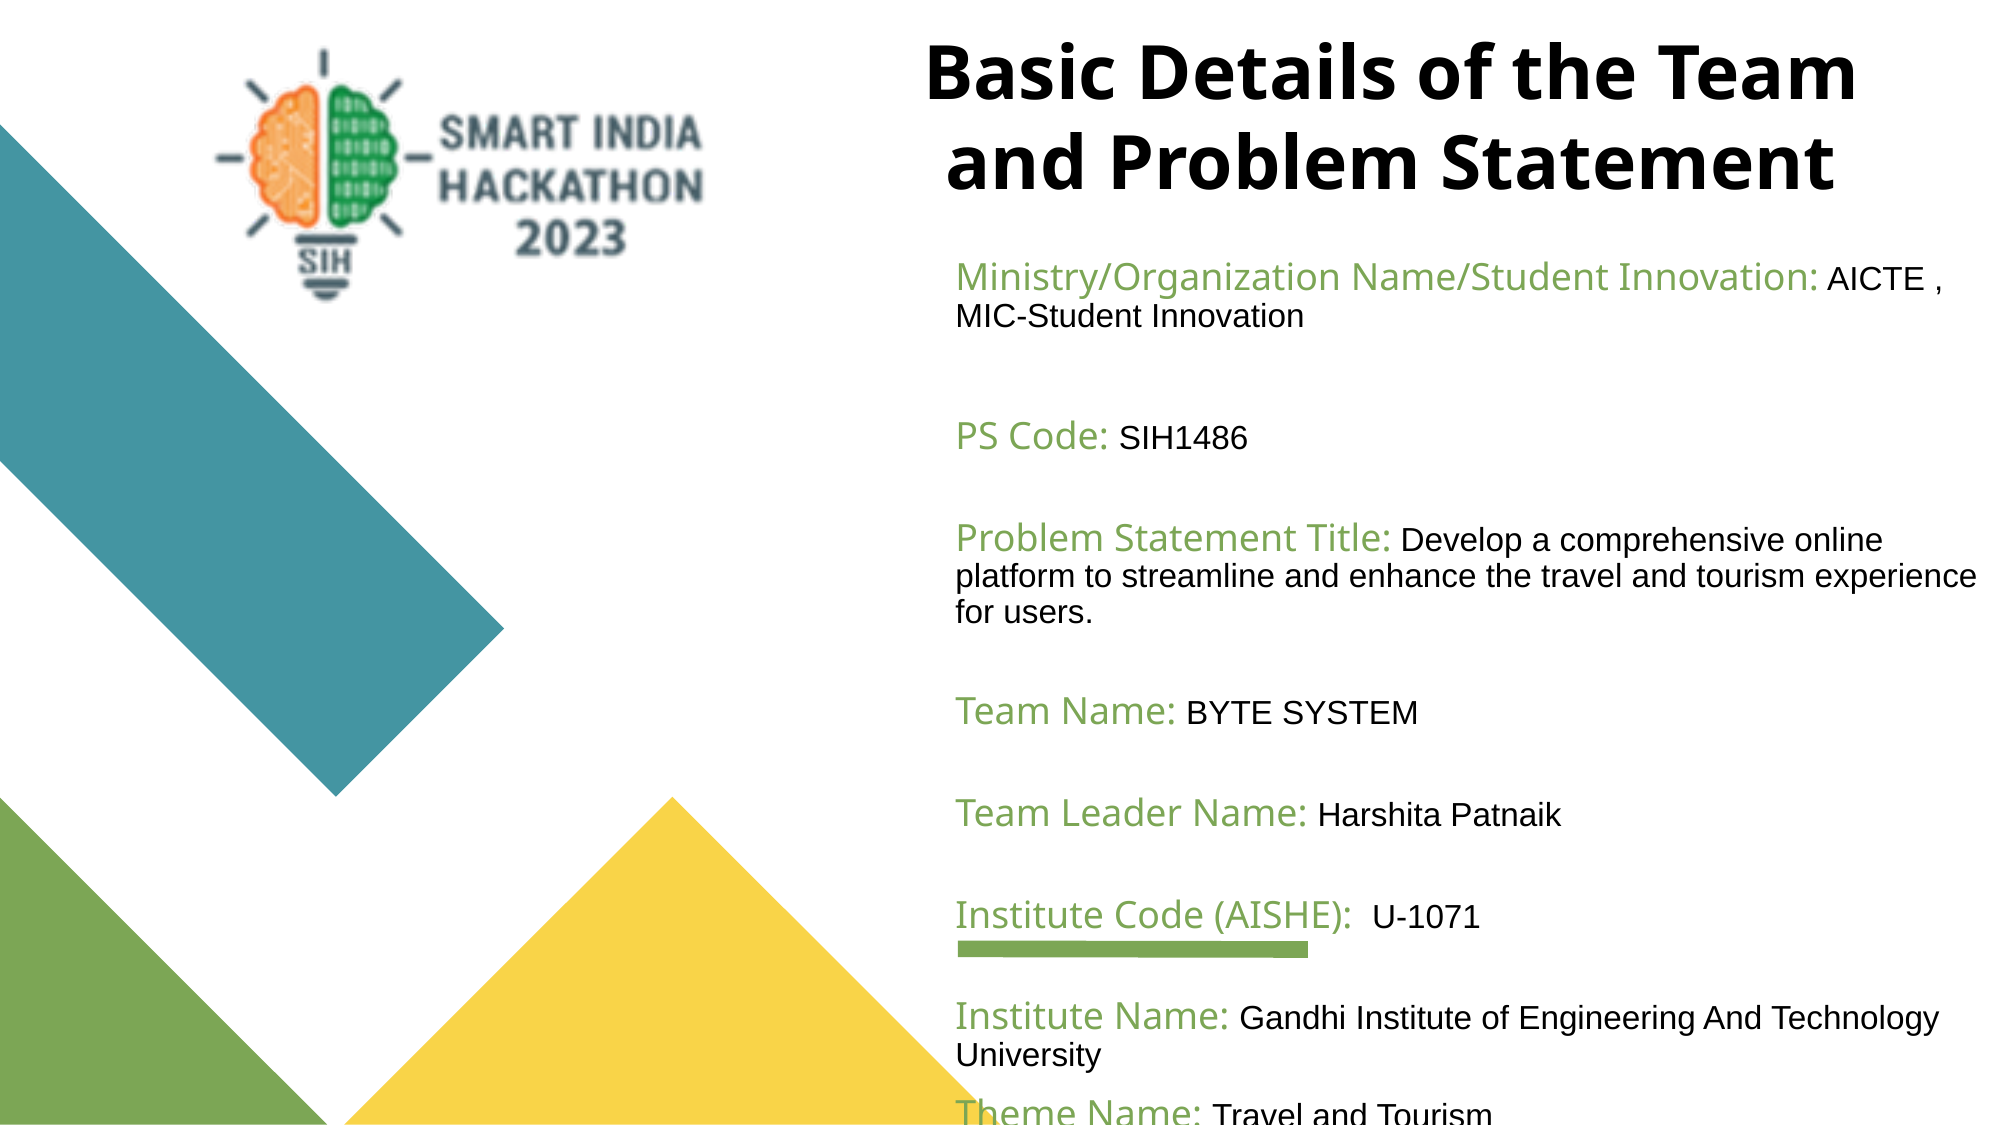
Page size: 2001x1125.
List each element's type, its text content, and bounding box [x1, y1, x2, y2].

title Basic Details of the Team and Problem Statement [861, 24, 1922, 214]
picture [198, 41, 746, 316]
list Ministry/Organization Name/Student Innovation: AICTE , MIC-Student Innovation PS Code: SIH1486 Problem Statement Title: Develop a comprehensive online platform to streamline and enhance the travel and tourism experience for users. Team Name: BYTE SYSTEM Team Leader Name: Harshita Patnaik Institute Code (AISHE): U-1071 Institute Name: Gandhi Institute of Engineering And Technology University Theme Name: Travel and Tourism [955, 258, 1982, 1125]
